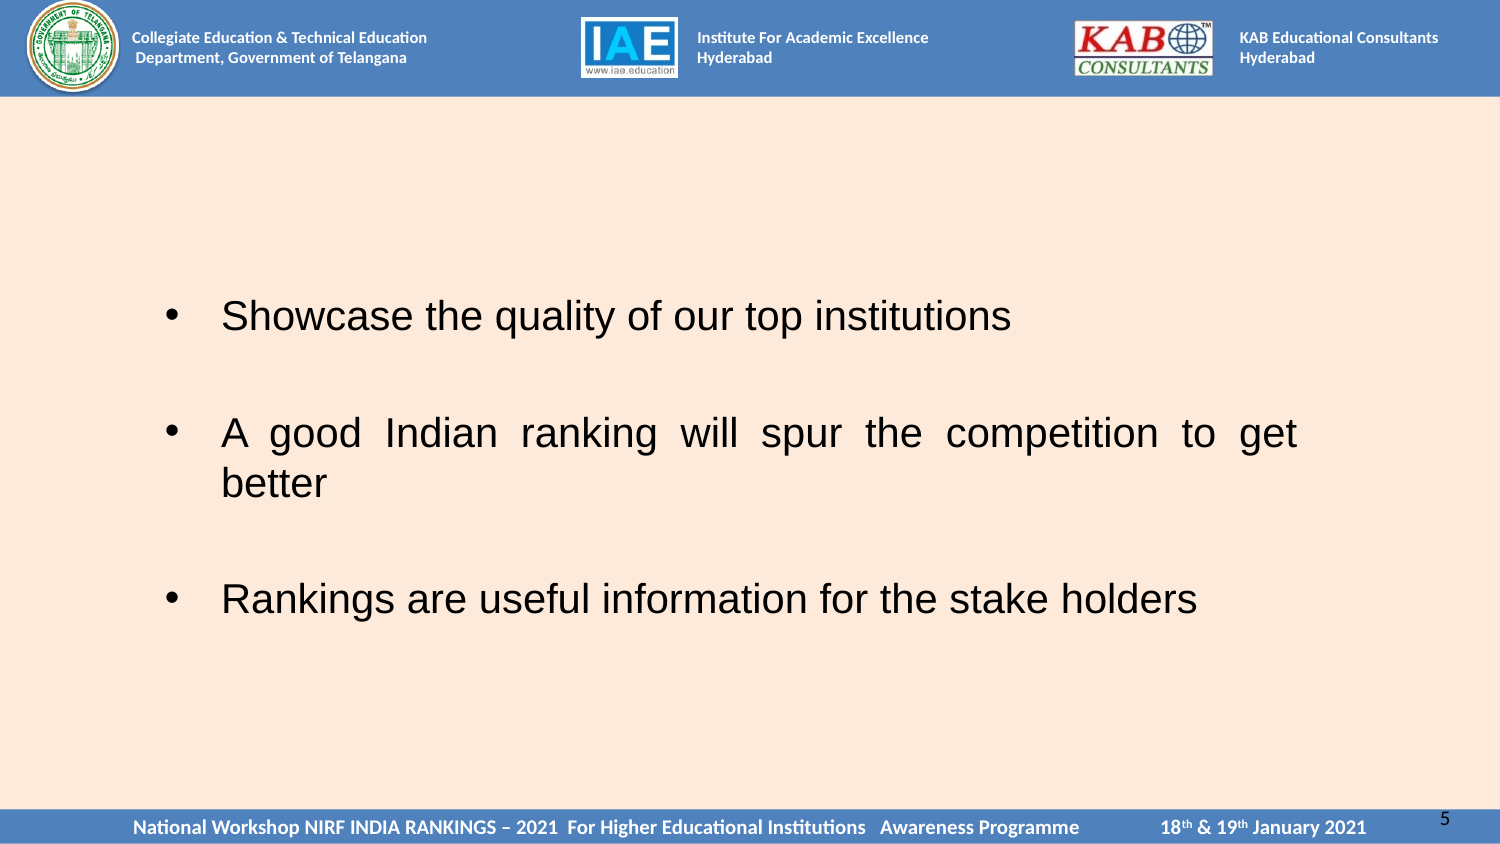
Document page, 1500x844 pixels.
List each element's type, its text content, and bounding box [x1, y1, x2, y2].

picture [24, 0, 121, 96]
picture [581, 17, 678, 78]
picture [1074, 20, 1213, 76]
list Showcase the quality of our top institutions A good Indian ranking will spur the competition to get better Rankings are useful information for the stake holders [150, 246, 1313, 665]
